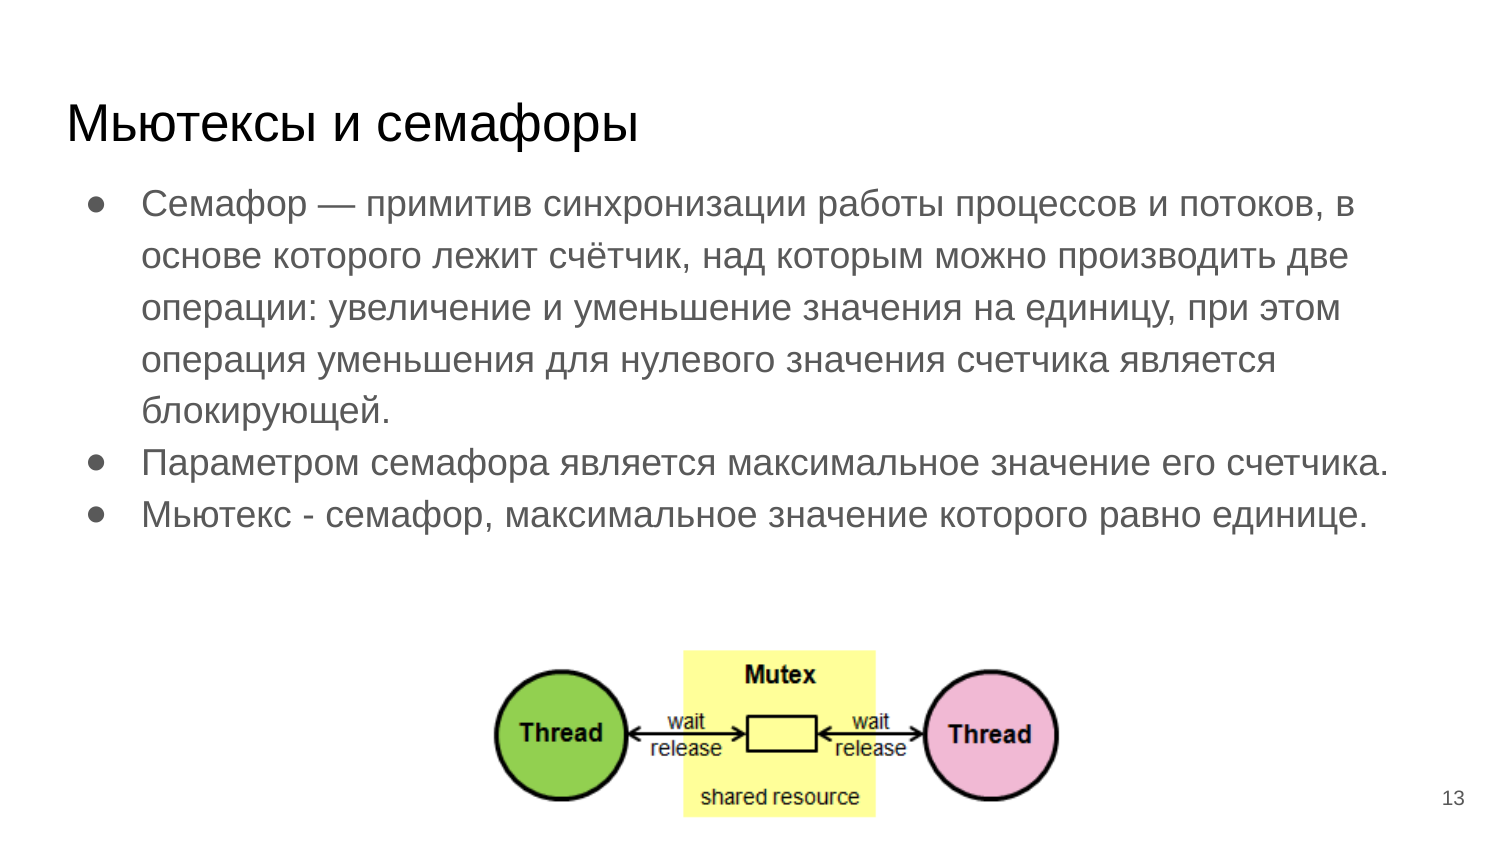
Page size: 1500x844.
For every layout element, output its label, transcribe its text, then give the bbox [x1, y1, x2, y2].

slide_number ‹#› [1389, 764, 1480, 830]
picture [488, 638, 1067, 830]
title Мьютексы и семафоры [51, 72, 1449, 157]
list Семафор — примитив синхронизации работы процессов и потоков, в основе которого лежит счётчик, над которым можно производить две операции: увеличение и уменьшение значения на единицу, при этом операция уменьшения для нулевого значения счетчика является блокирующей. Параметром семафора является максимальное значение его счетчика. Мьютекс - семафор, максимальное значение которого равно единице. [51, 157, 1449, 719]
